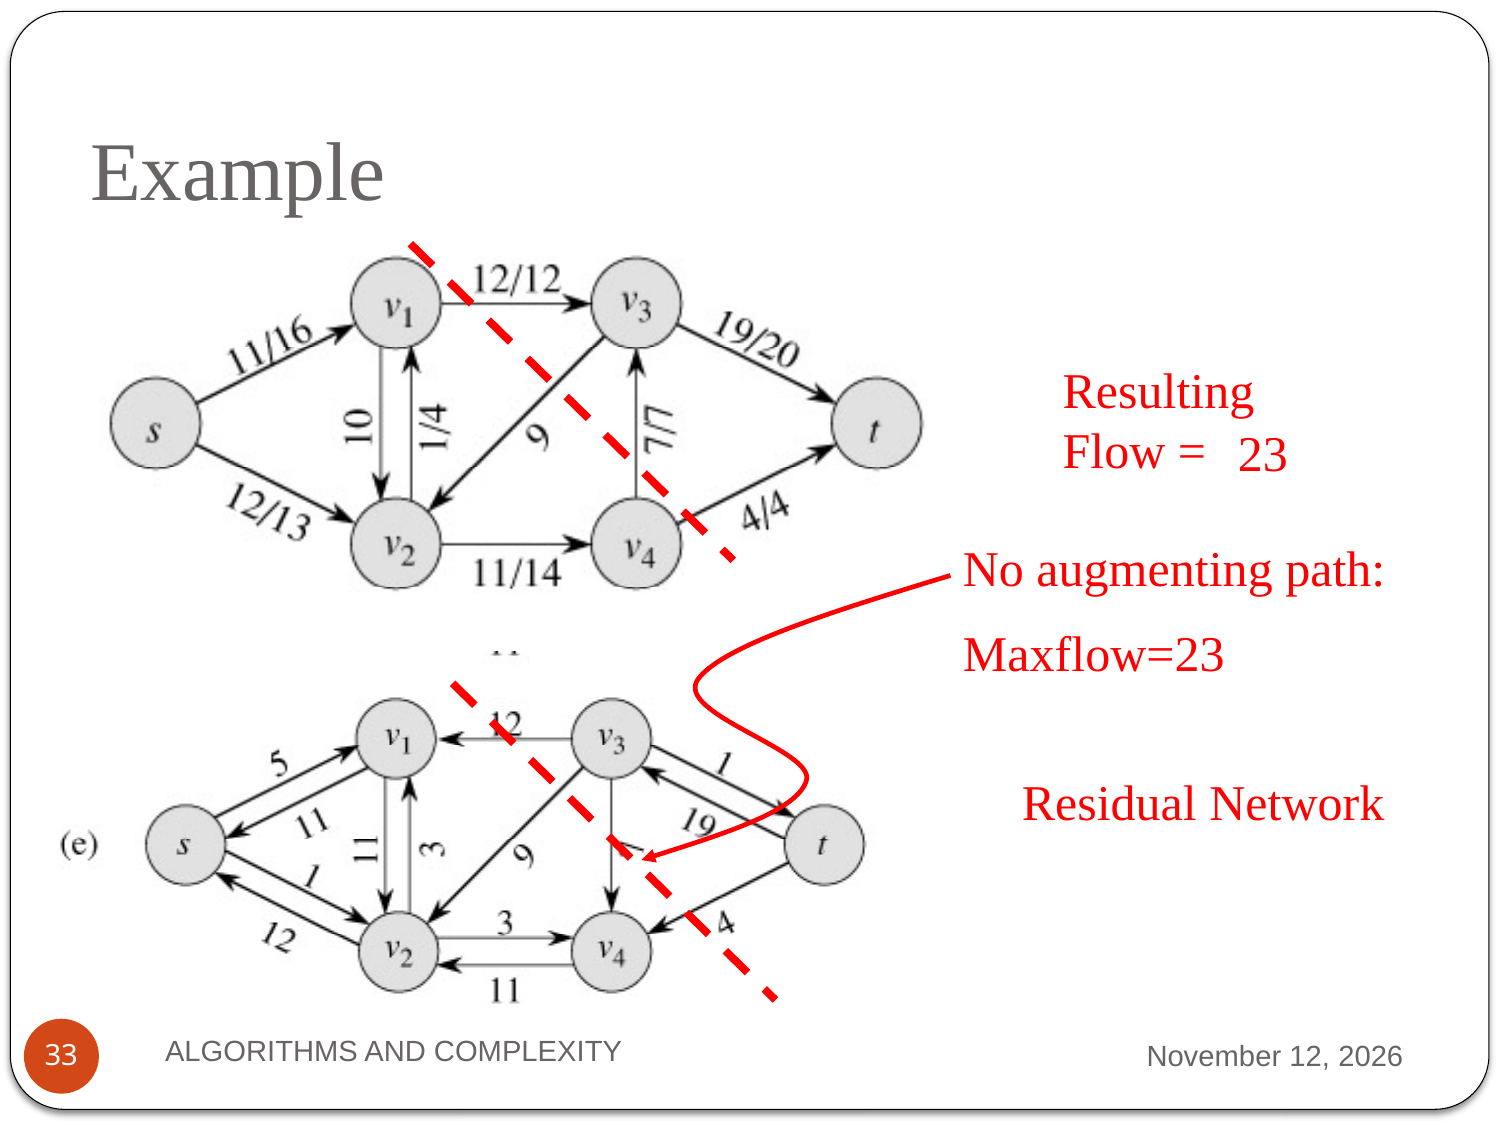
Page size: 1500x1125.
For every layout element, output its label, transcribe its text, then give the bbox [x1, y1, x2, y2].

slide_number 33 [23, 1018, 99, 1094]
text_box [56, 227, 1380, 635]
text_box [0, 0, 1500, 75]
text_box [410, 243, 1481, 1001]
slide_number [1012, 1016, 1419, 1094]
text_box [57, 650, 406, 1006]
title Example [74, 44, 1426, 233]
footer ALGORITHMS AND COMPLEXITY [150, 1016, 800, 1088]
